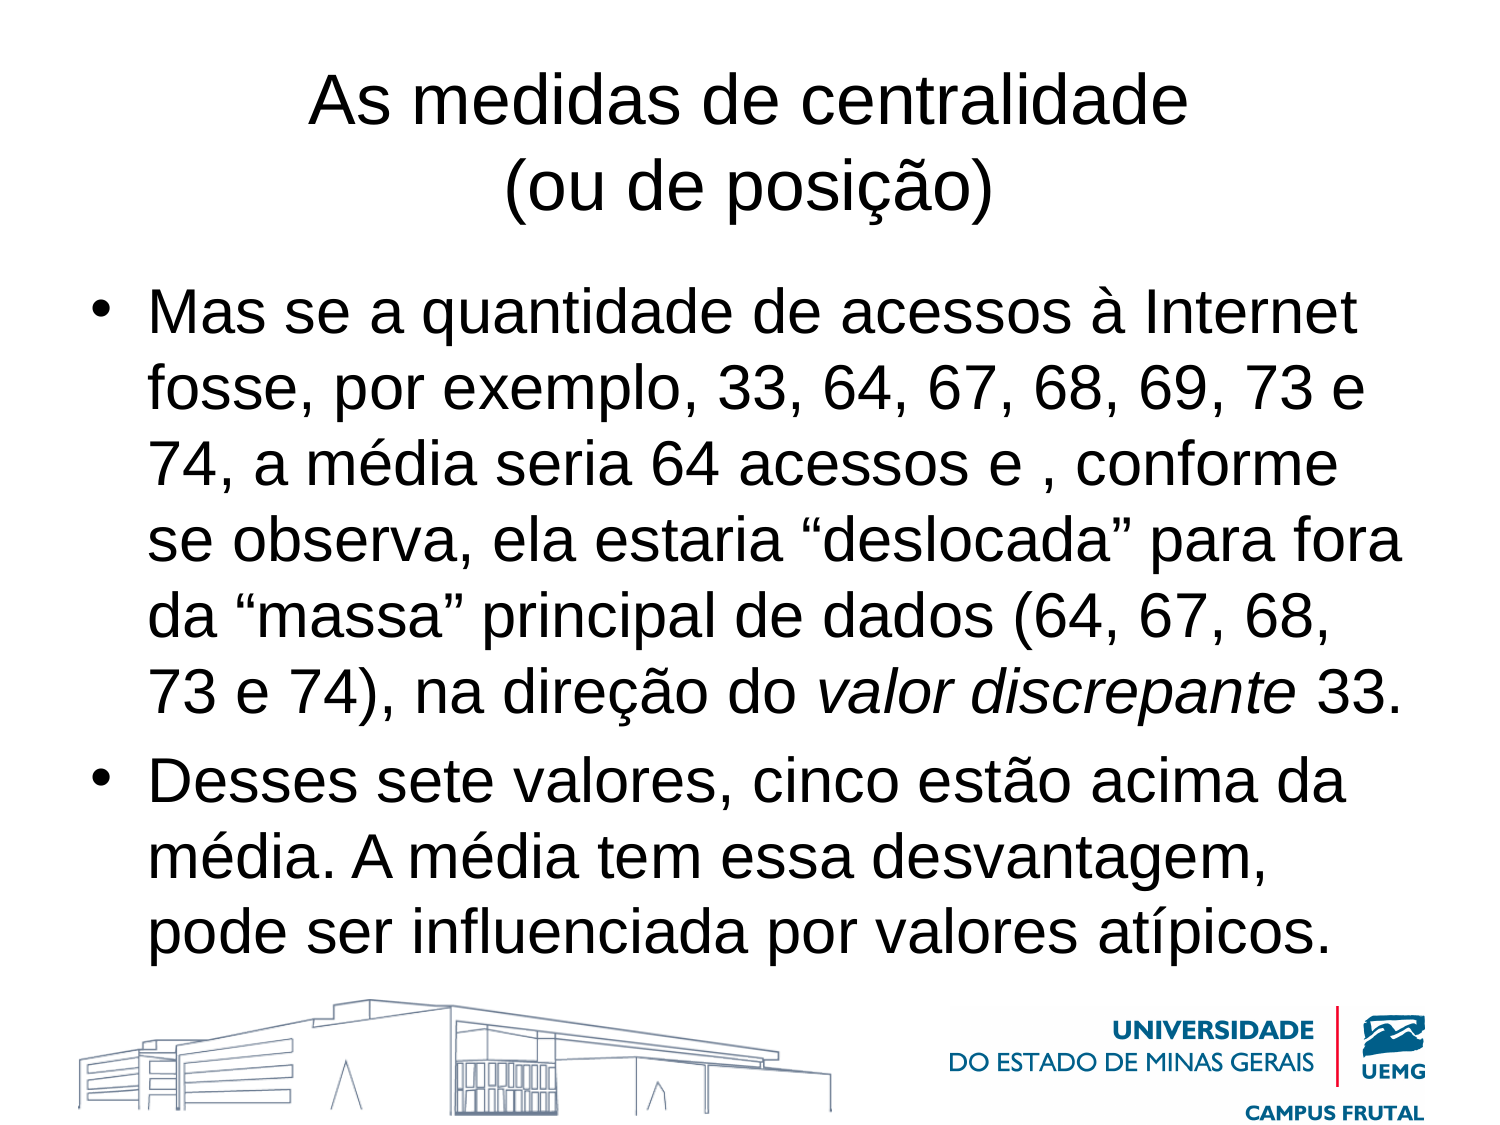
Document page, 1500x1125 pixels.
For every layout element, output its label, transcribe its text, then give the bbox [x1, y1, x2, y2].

picture [1391, 1028, 1410, 1038]
picture [78, 999, 832, 1116]
picture [1415, 1067, 1425, 1075]
list Mas se a quantidade de acessos à Internet fosse, por exemplo, 33, 64, 67, 68, 69, 73 e 74, a média seria 64 acessos e , conforme se observa, ela estaria “deslocada” para fora da “massa” principal de dados (64, 67, 68, 73 e 74), na direção do valor discrepante 33. Desses sete valores, cinco estão acima da média. A média tem essa desvantagem, pode ser influenciada por valores atípicos. [75, 262, 1425, 988]
title As medidas de centralidade (ou de posição) [75, 45, 1425, 233]
picture [1371, 1020, 1416, 1030]
picture [953, 1056, 963, 1068]
picture [950, 1006, 1425, 1125]
